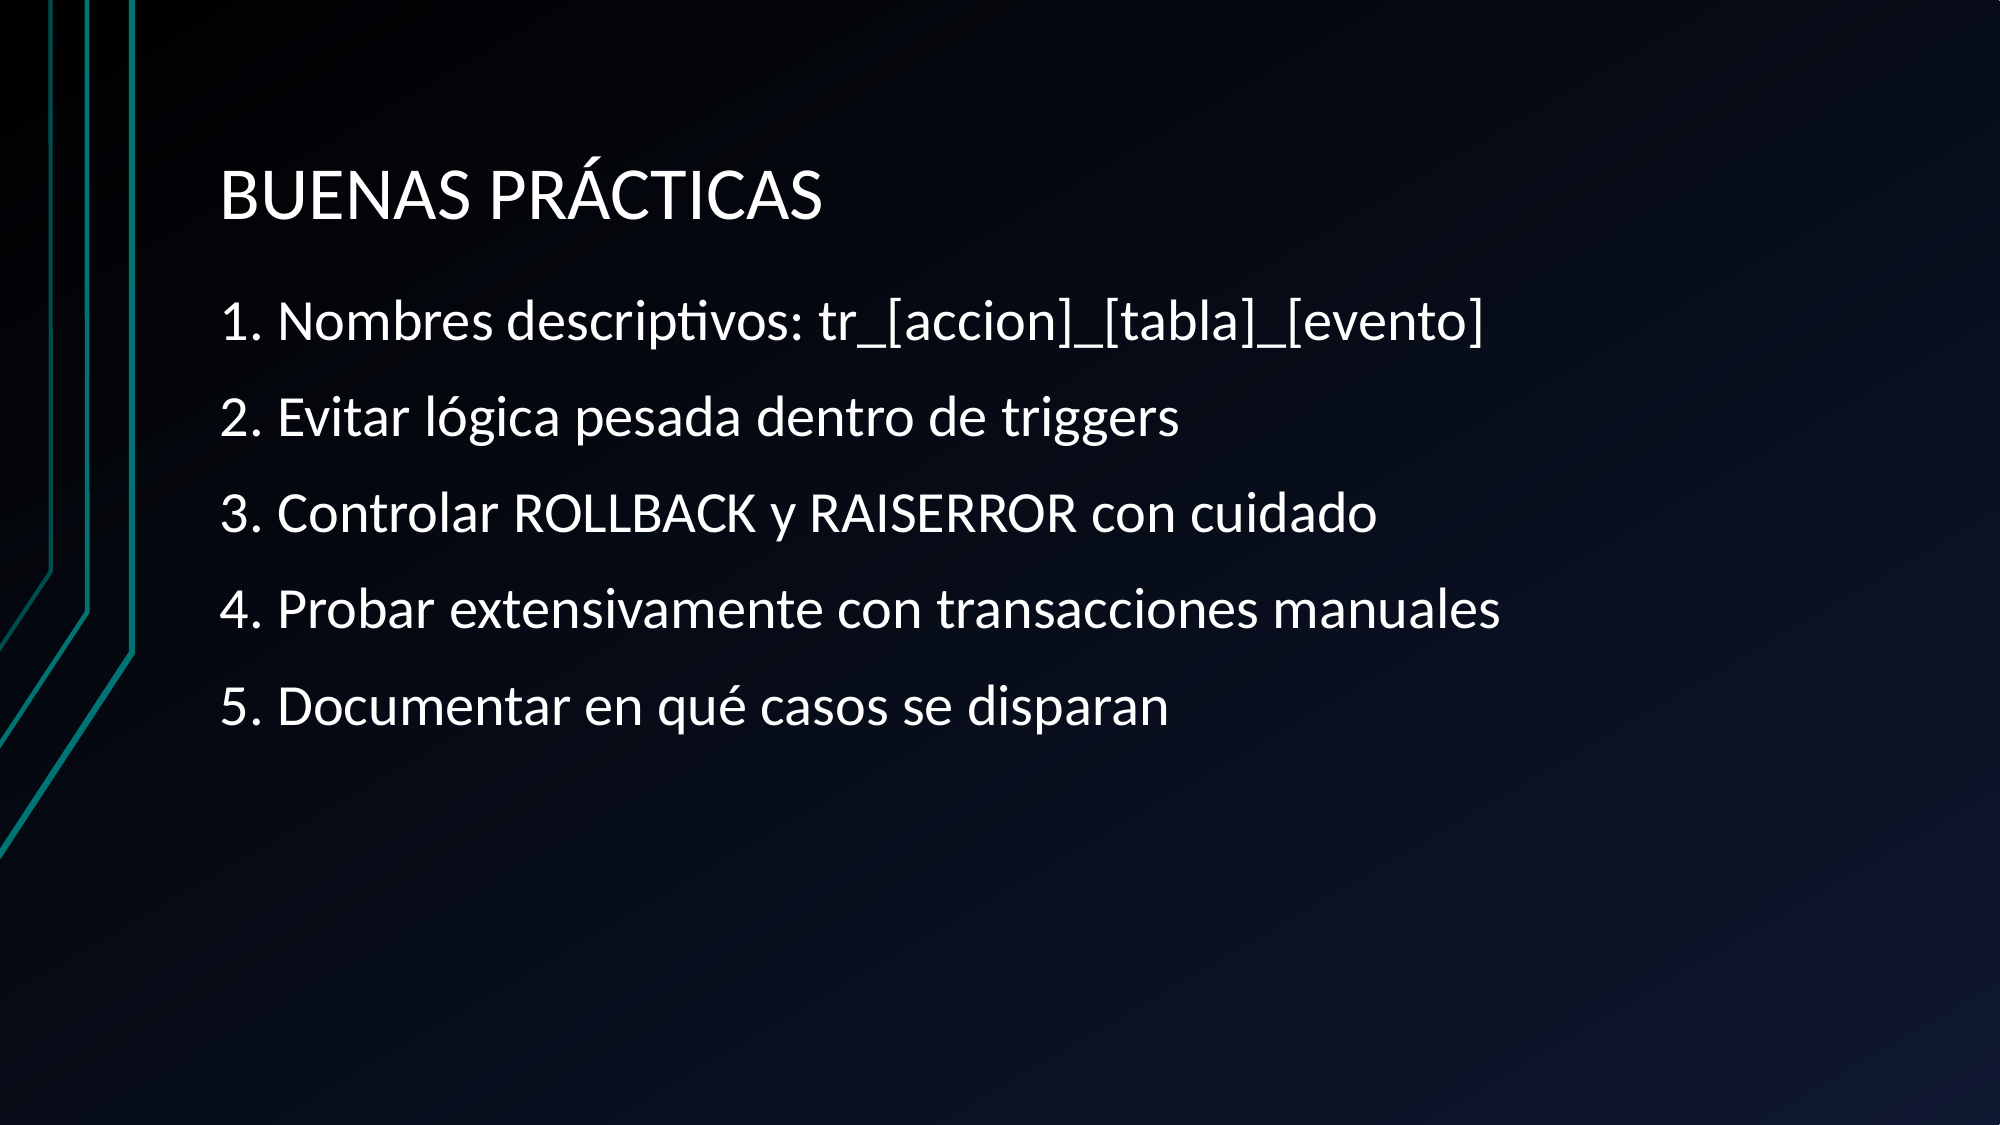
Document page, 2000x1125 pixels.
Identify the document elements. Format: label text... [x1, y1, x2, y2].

title BUENAS PRÁCTICAS [199, 45, 1900, 246]
list 1. Nombres descriptivos: tr_[accion]_[tabla]_[evento] 2. Evitar lógica pesada dentro de triggers 3. Controlar ROLLBACK y RAISERROR con cuidado 4. Probar extensivamente con transacciones manuales 5. Documentar en qué casos se disparan [199, 279, 1851, 1013]
